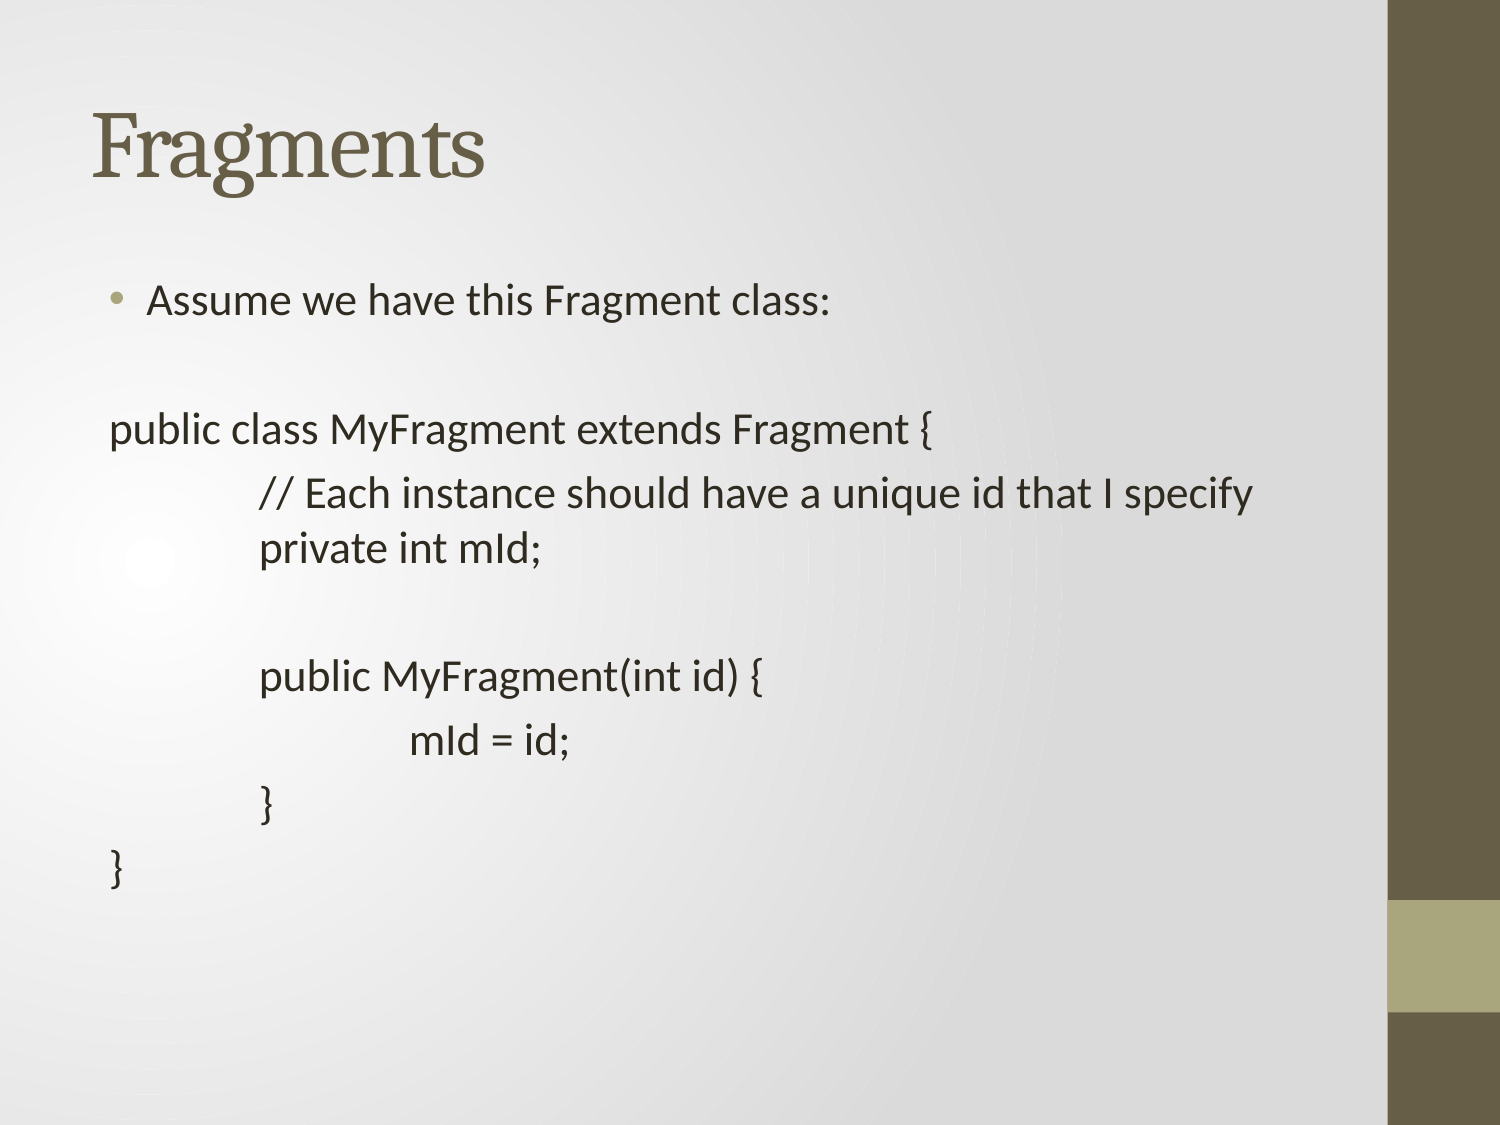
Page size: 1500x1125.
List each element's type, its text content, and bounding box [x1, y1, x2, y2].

list Assume we have this Fragment class: public class MyFragment extends Fragment { // Each instance should have a unique id that I specify private int mId; public MyFragment(int id) { mId = id; } } [75, 262, 1325, 1050]
title Fragments [75, 45, 1325, 233]
